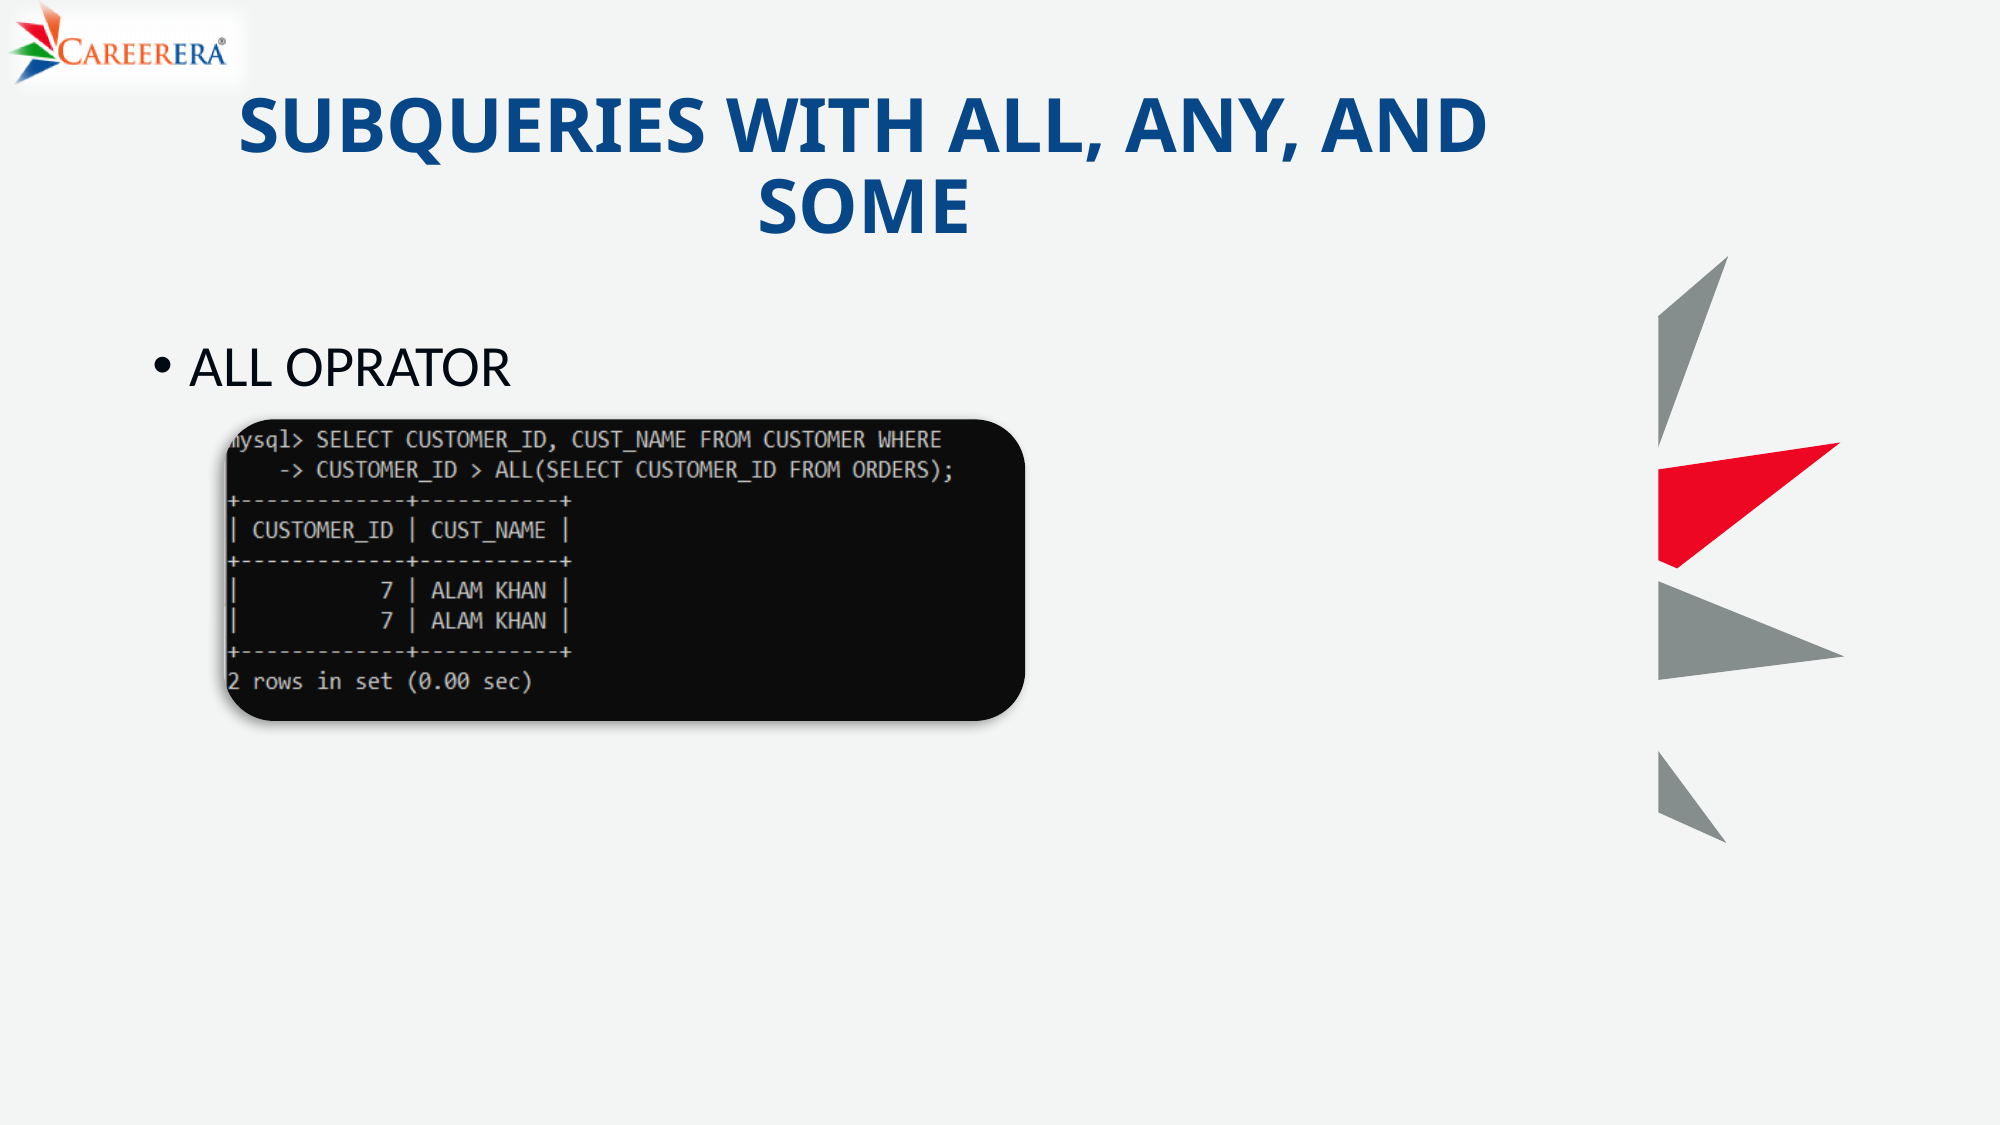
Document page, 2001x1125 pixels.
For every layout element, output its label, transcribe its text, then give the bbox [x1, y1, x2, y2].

title SUBQUERIES WITH ALL, ANY, AND SOME [112, 59, 1617, 278]
picture [223, 419, 1026, 721]
picture [0, 0, 262, 104]
list ALL OPRATOR [137, 316, 1622, 420]
